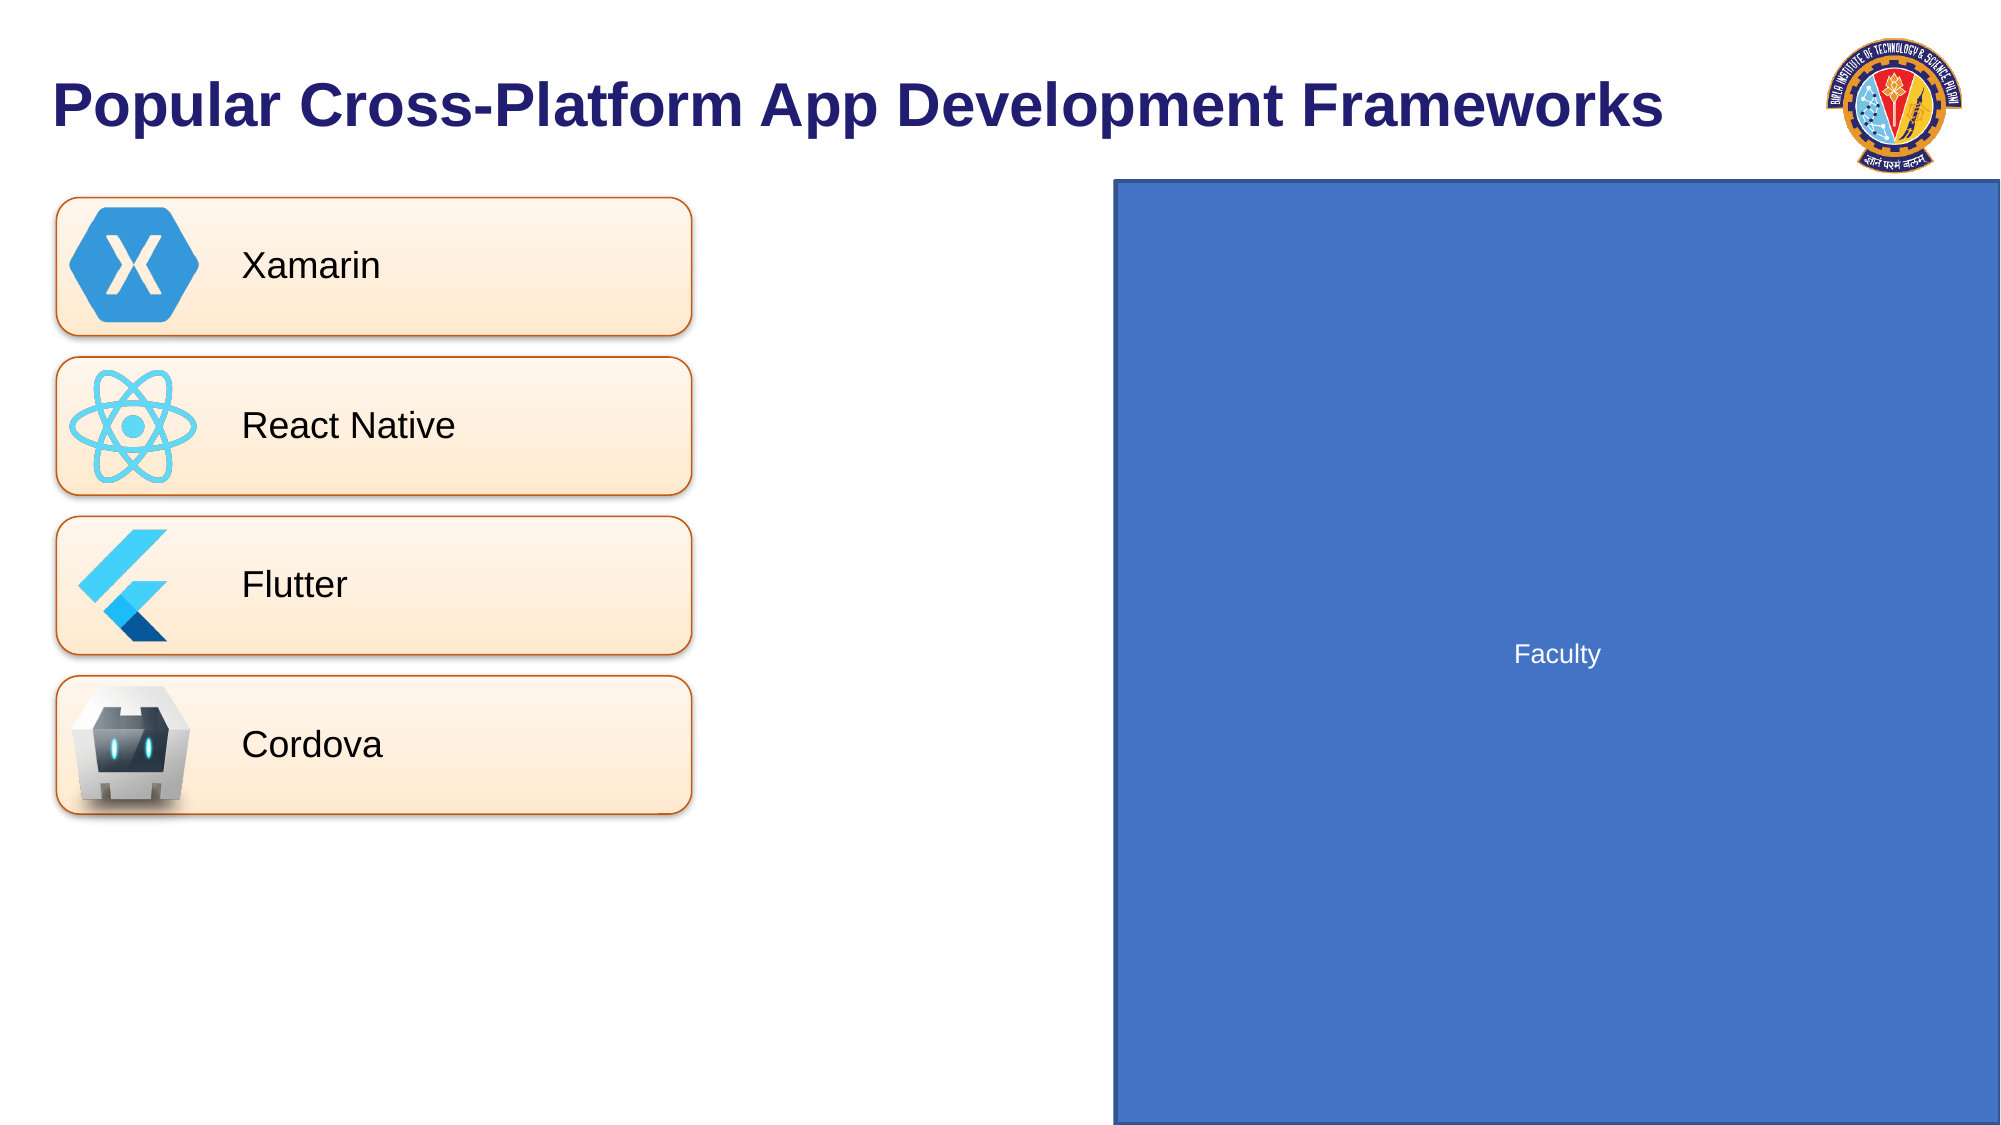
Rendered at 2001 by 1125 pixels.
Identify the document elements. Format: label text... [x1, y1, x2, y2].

picture [76, 528, 190, 643]
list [56, 193, 692, 818]
picture [68, 679, 198, 831]
title Popular Cross-Platform App Development Frameworks [37, 38, 1810, 174]
picture [1825, 38, 1962, 174]
picture [56, 193, 211, 339]
picture [68, 370, 198, 483]
